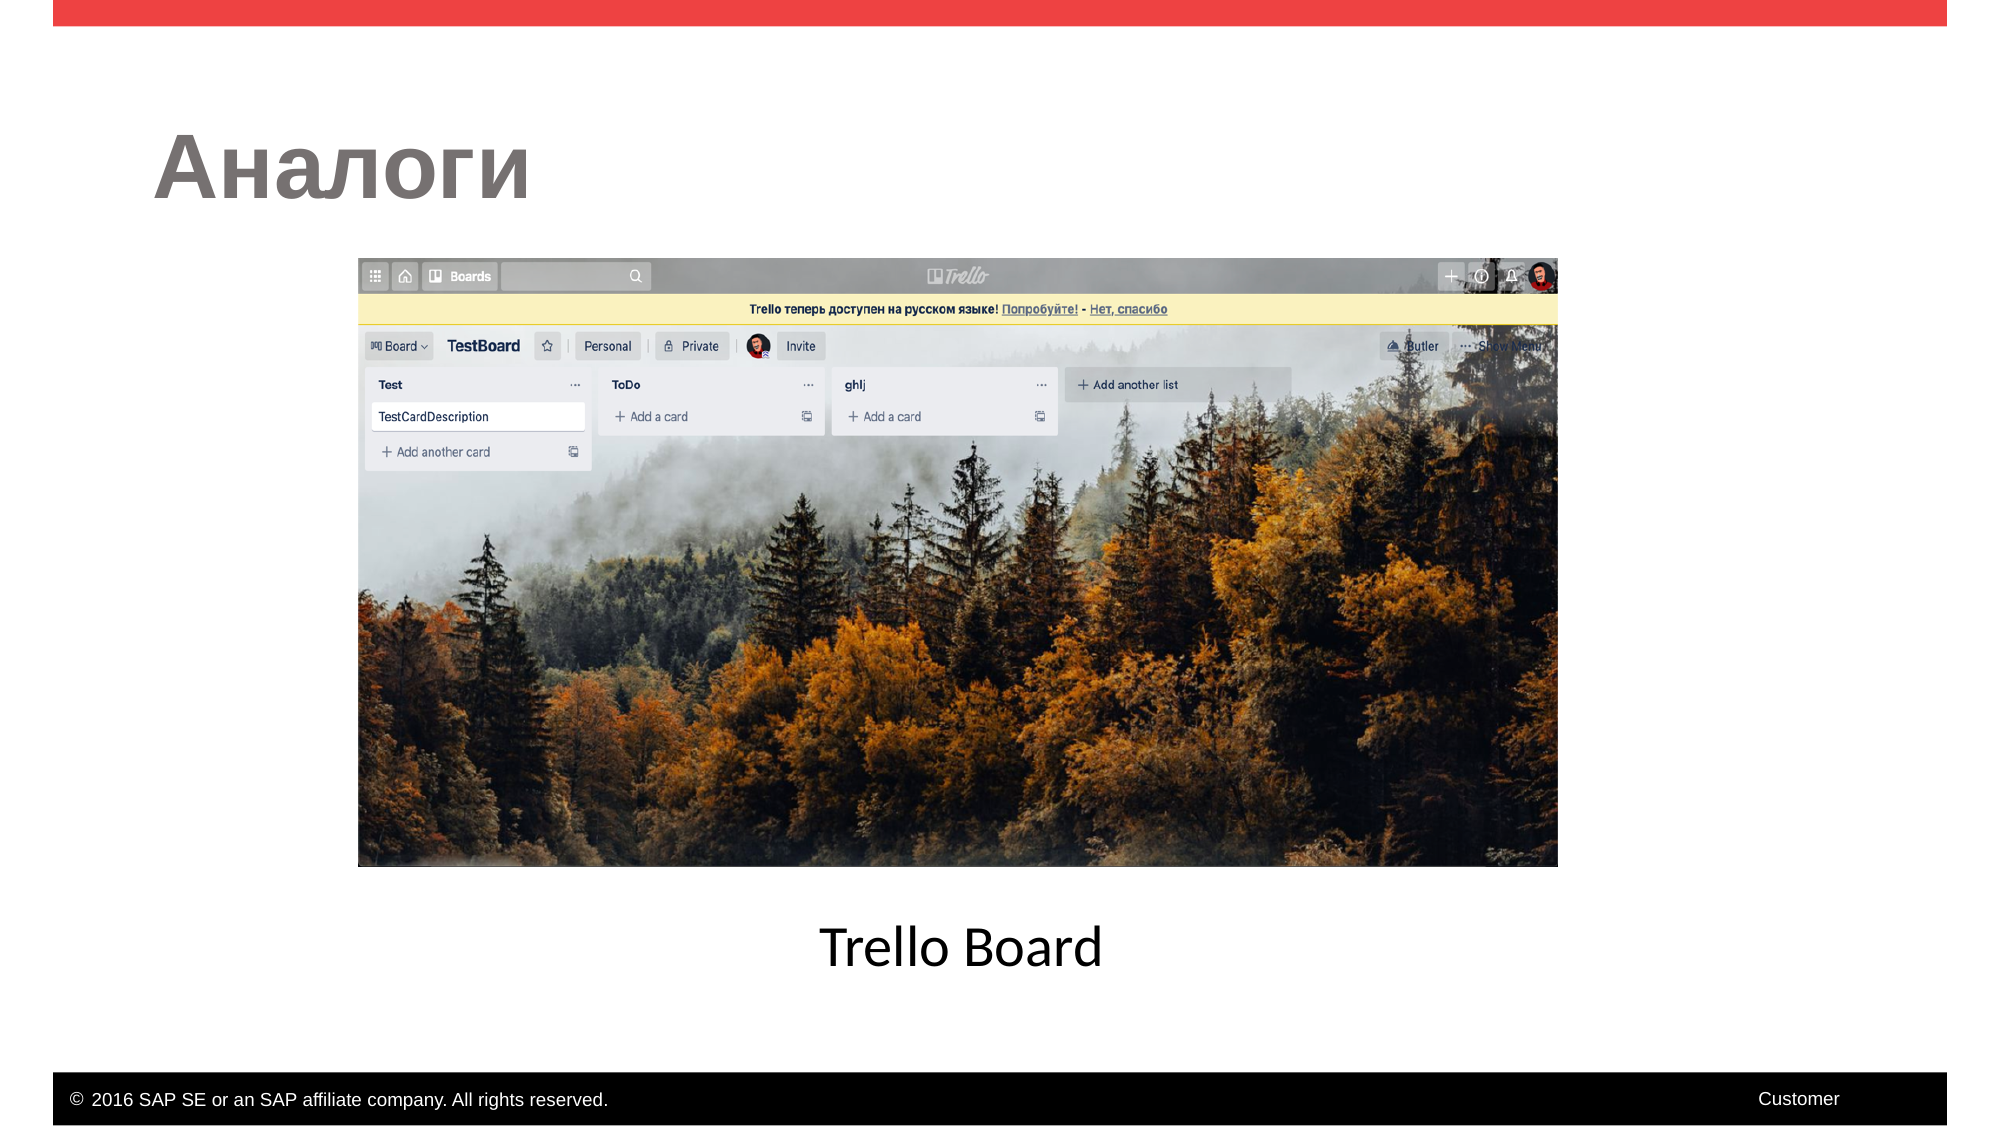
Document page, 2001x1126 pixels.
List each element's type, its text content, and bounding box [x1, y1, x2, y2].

picture [358, 258, 1558, 867]
title Аналоги [137, 59, 1863, 278]
list Trello Board [750, 908, 1173, 1025]
